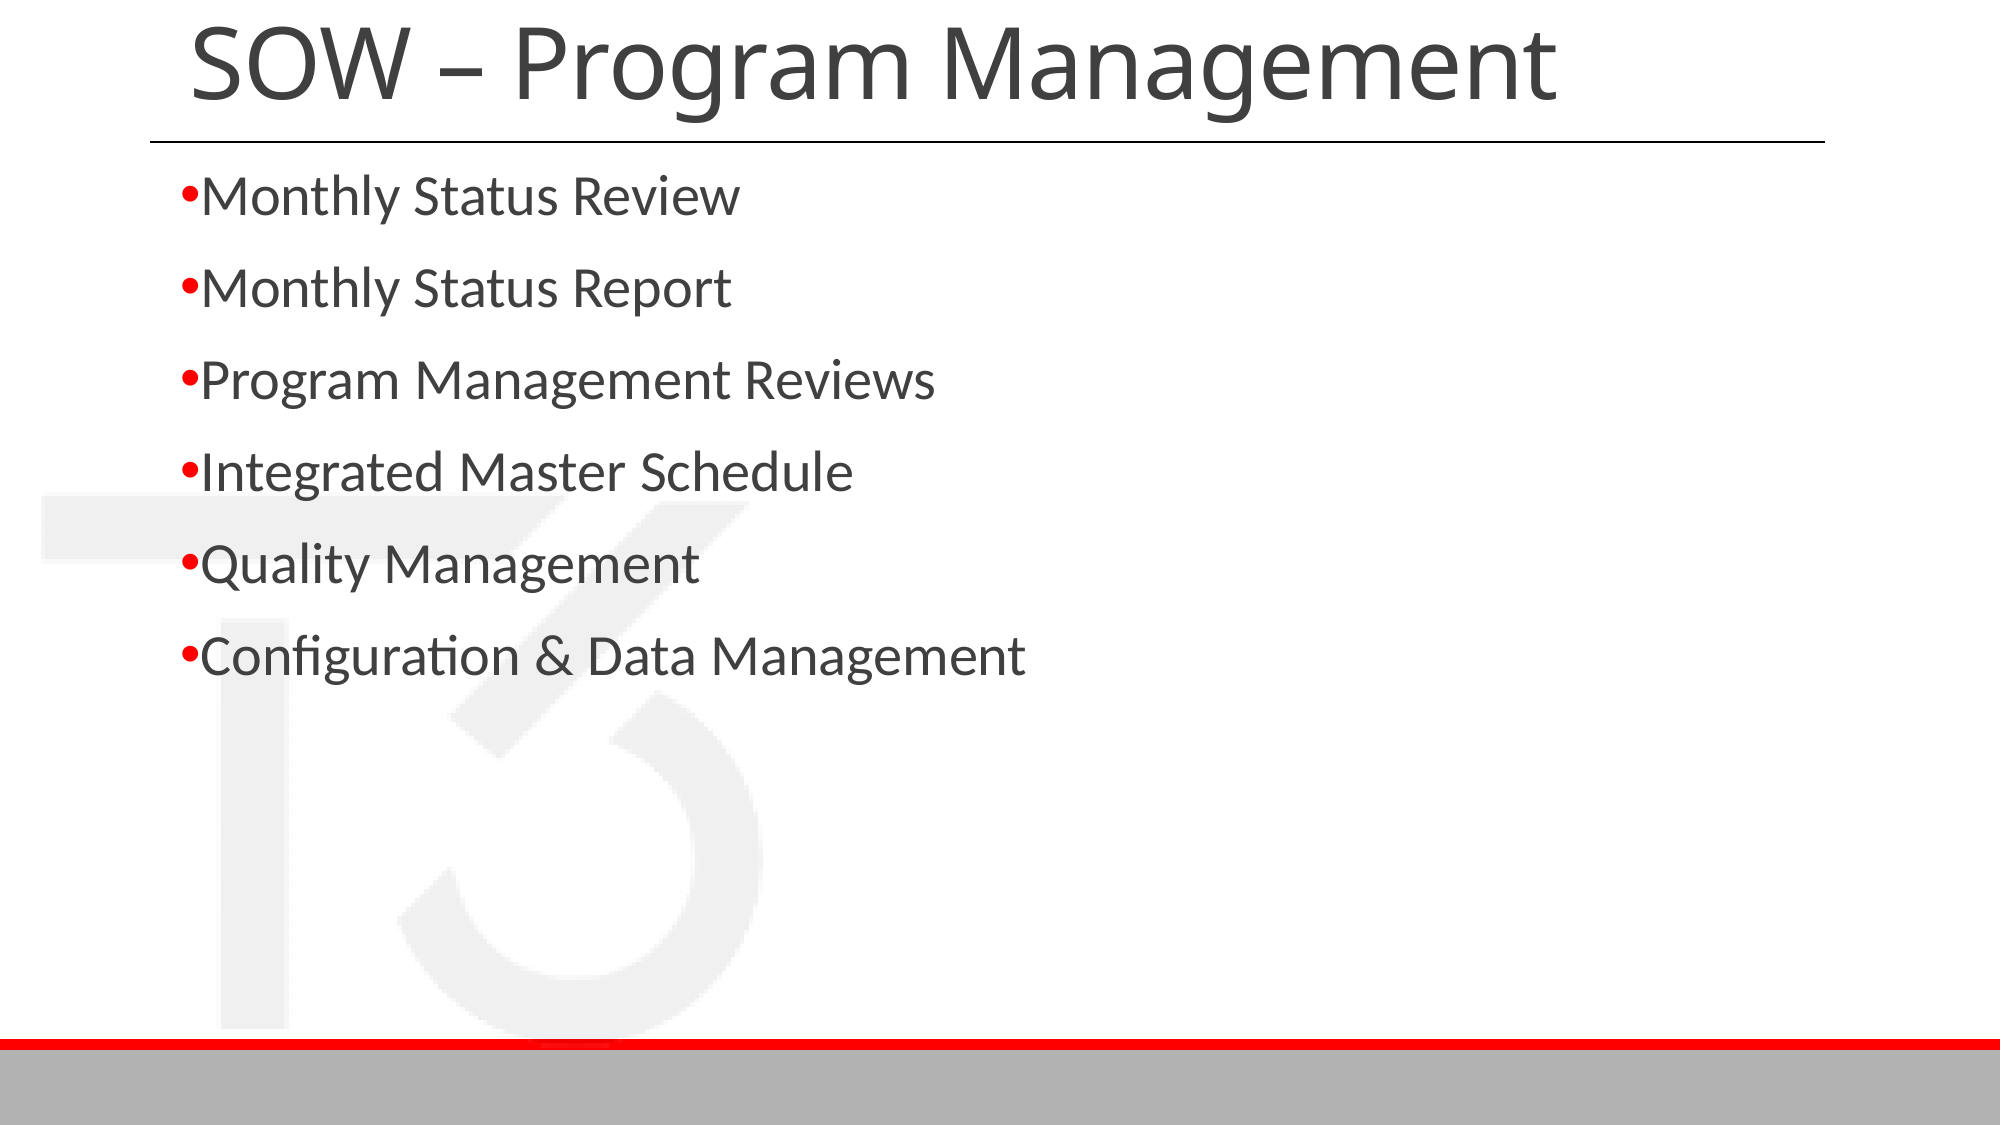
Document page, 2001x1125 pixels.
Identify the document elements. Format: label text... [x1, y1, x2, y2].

title SOW – Program Management [174, 0, 1825, 128]
list Monthly Status Review Monthly Status Report Program Management Reviews Integrated Master Schedule Quality Management Configuration & Data Management [180, 157, 1830, 963]
